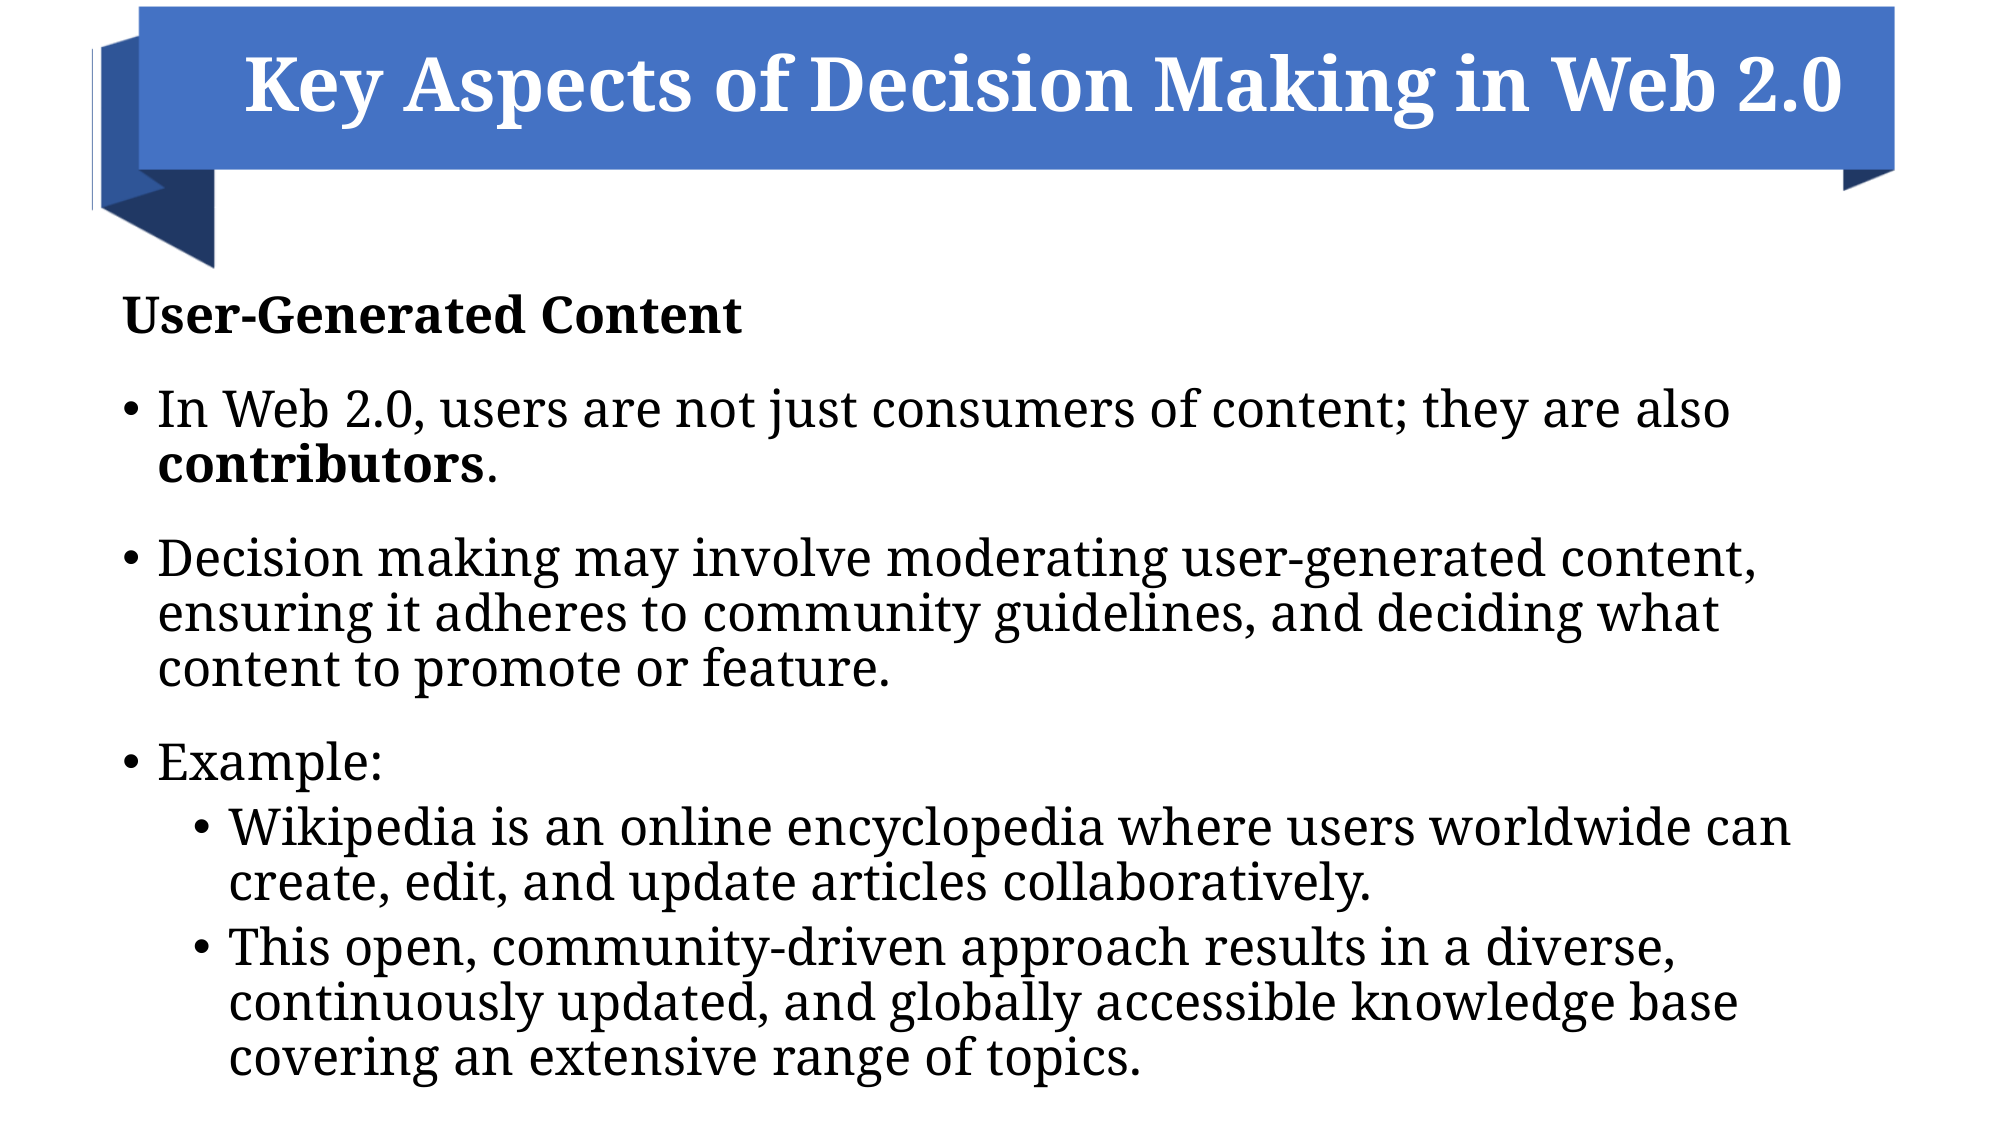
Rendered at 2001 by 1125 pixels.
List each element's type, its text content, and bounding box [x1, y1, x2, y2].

text_box User-Generated Content In Web 2.0, users are not just consumers of content; they are also contributors. Decision making may involve moderating user-generated content, ensuring it adheres to community guidelines, and deciding what content to promote or feature. Example: Wikipedia is an online encyclopedia where users worldwide can create, edit, and update articles collaboratively. This open, community-driven approach results in a diverse, continuously updated, and globally accessible knowledge base covering an extensive range of topics. [107, 282, 1893, 1096]
picture [84, 1, 1907, 274]
title Key Aspects of Decision Making in Web 2.0 [196, 11, 1893, 135]
